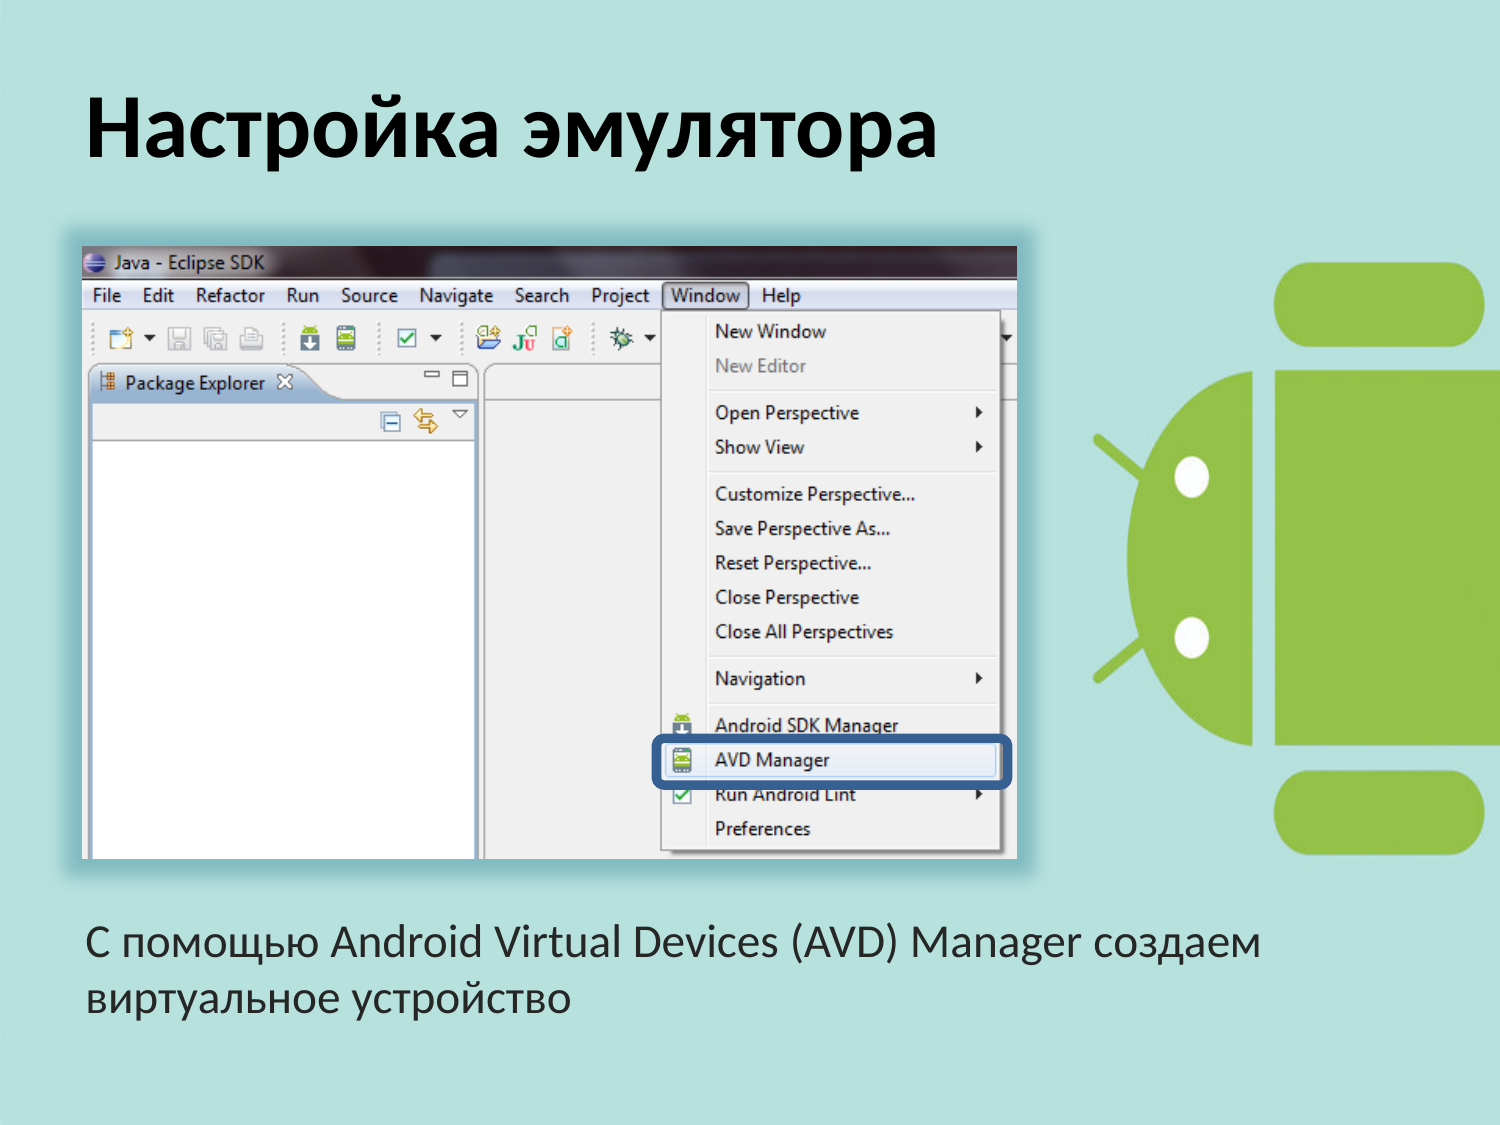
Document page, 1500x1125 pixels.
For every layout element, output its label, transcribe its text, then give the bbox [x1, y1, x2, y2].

subtitle С помощью Android Virtual Devices (AVD) Manager создаем виртуальное устройство [70, 902, 1407, 1032]
picture [0, 0, 1500, 1125]
picture [81, 245, 1017, 860]
title Настройка эмулятора [70, 0, 1346, 242]
